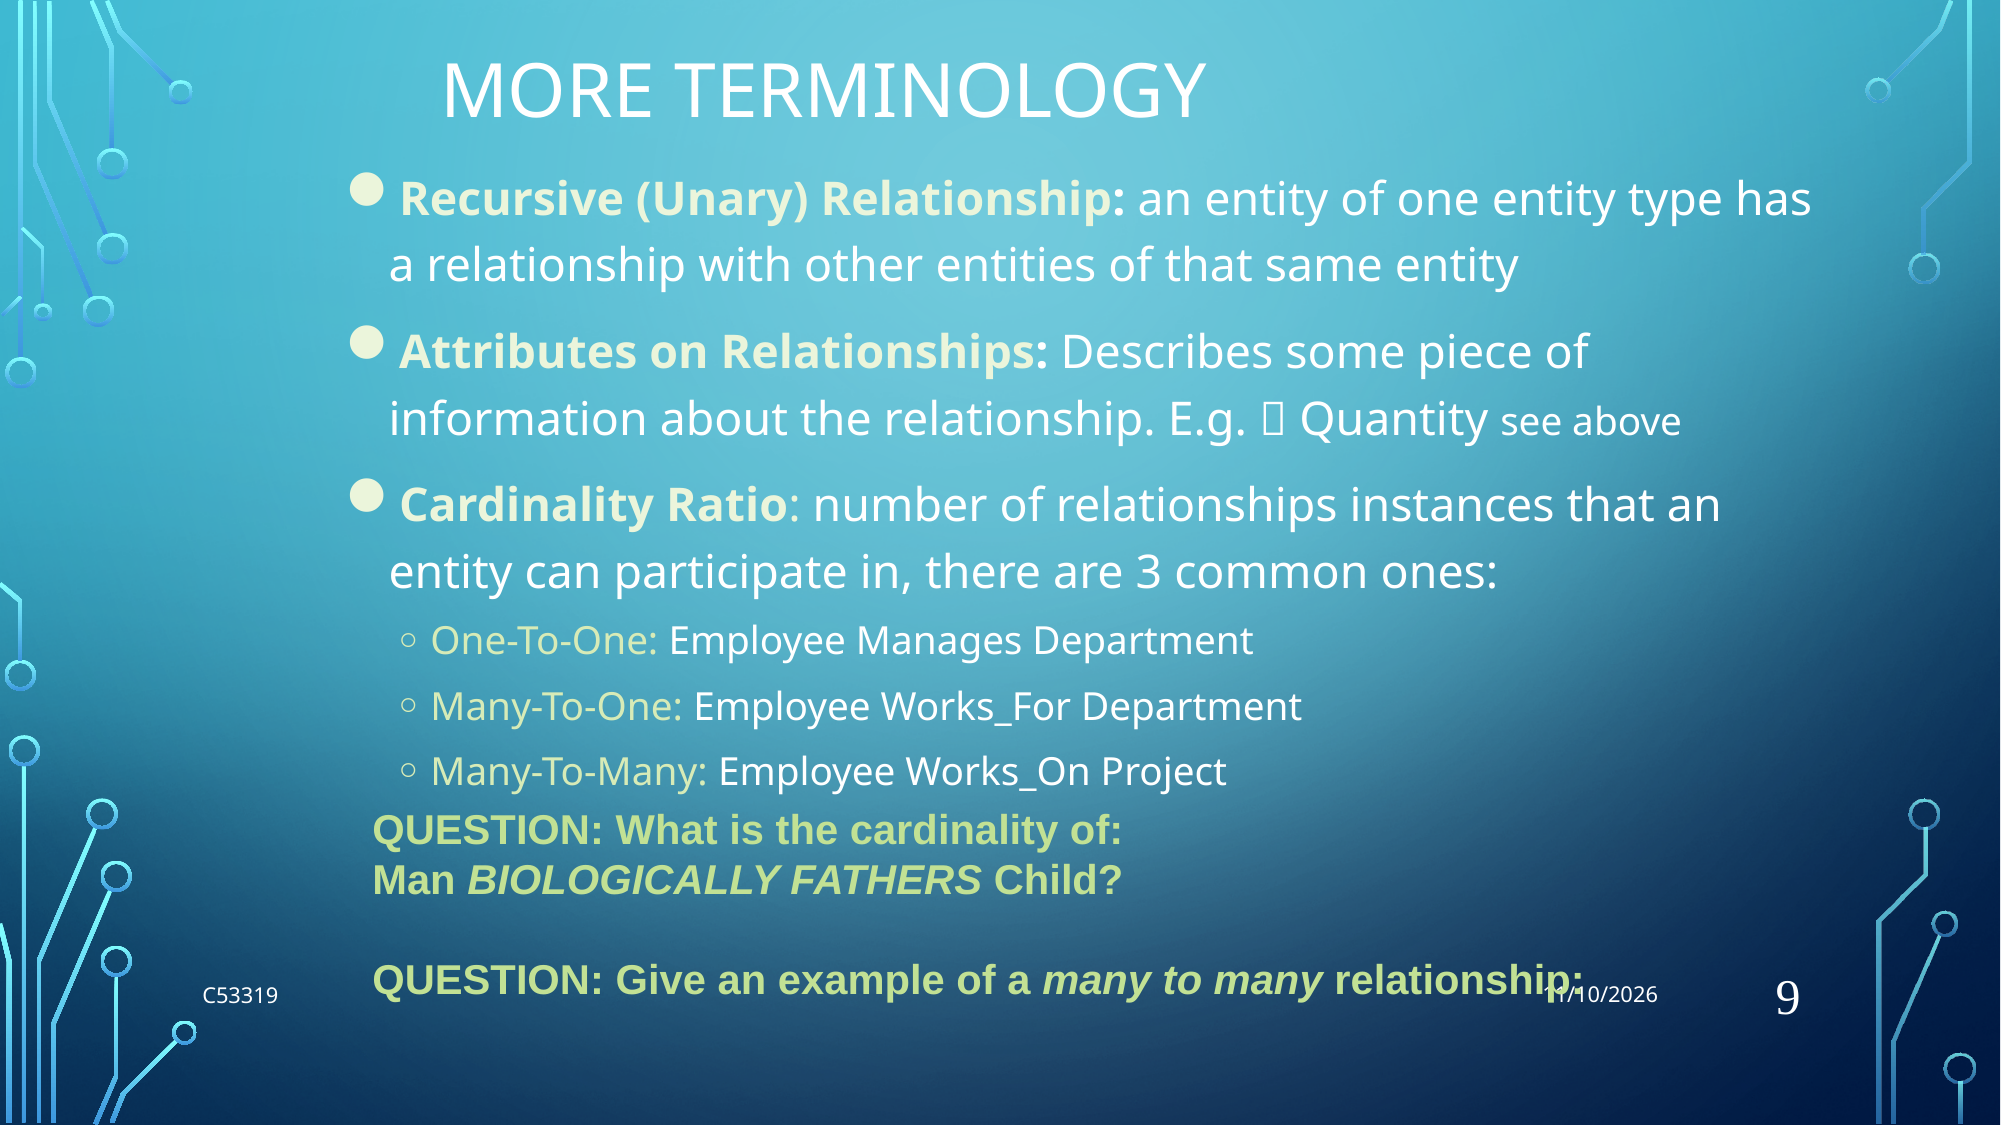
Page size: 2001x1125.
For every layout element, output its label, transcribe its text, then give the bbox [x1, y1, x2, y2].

list Recursive (Unary) Relationship: an entity of one entity type has a relationship with other entities of that same entity Attributes on Relationships: Describes some piece of information about the relationship. E.g.  Quantity see above Cardinality Ratio: number of relationships instances that an entity can participate in, there are 3 common ones: One-To-One: Employee Manages Department Many-To-One: Employee Works_For Department Many-To-Many: Employee Works_On Project [317, 149, 1834, 813]
slide_number 9 [1702, 965, 1813, 1025]
title More Terminology [425, 37, 1388, 149]
footer C53319 [187, 965, 357, 1025]
text_box QUESTION: What is the cardinality of: Man BIOLOGICALLY FATHERS Child? QUESTION: Give an example of a many to many relationship: [357, 806, 1702, 1044]
